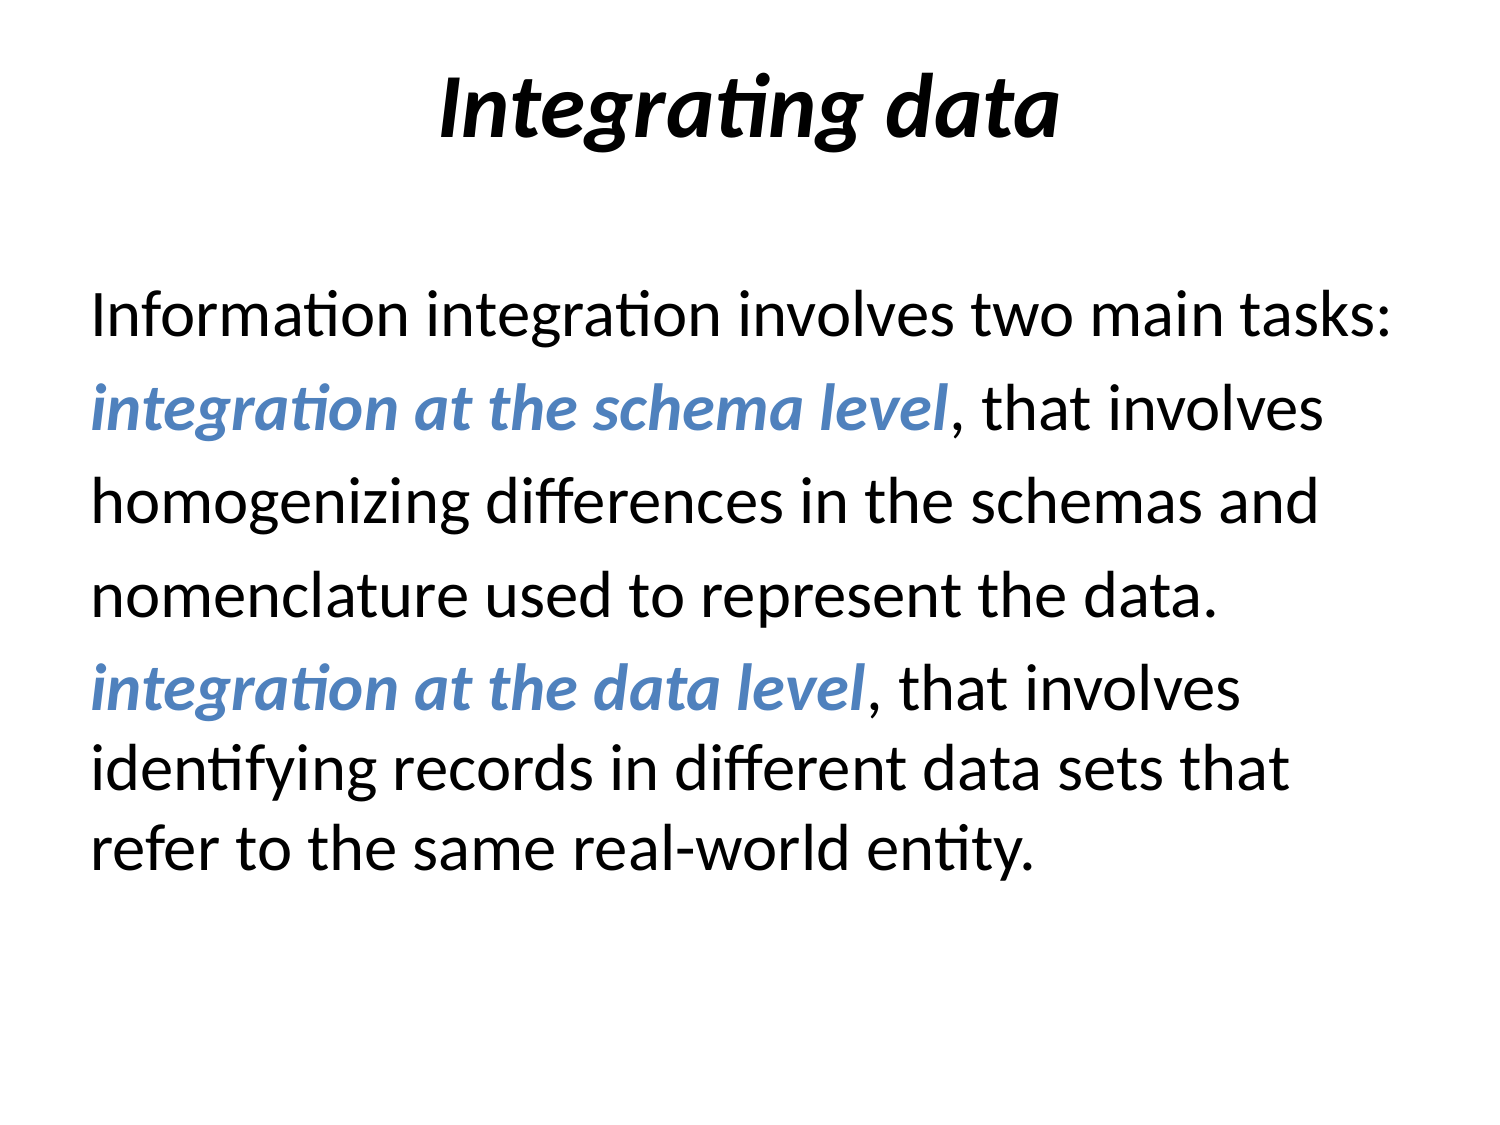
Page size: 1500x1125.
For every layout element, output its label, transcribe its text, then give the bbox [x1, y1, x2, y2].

title Integrating data [75, 7, 1425, 195]
list Information integration involves two main tasks: integration at the schema level, that involves homogenizing differences in the schemas and nomenclature used to represent the data. integration at the data level, that involves identifying records in different data sets that refer to the same real-world entity. [75, 262, 1425, 1005]
